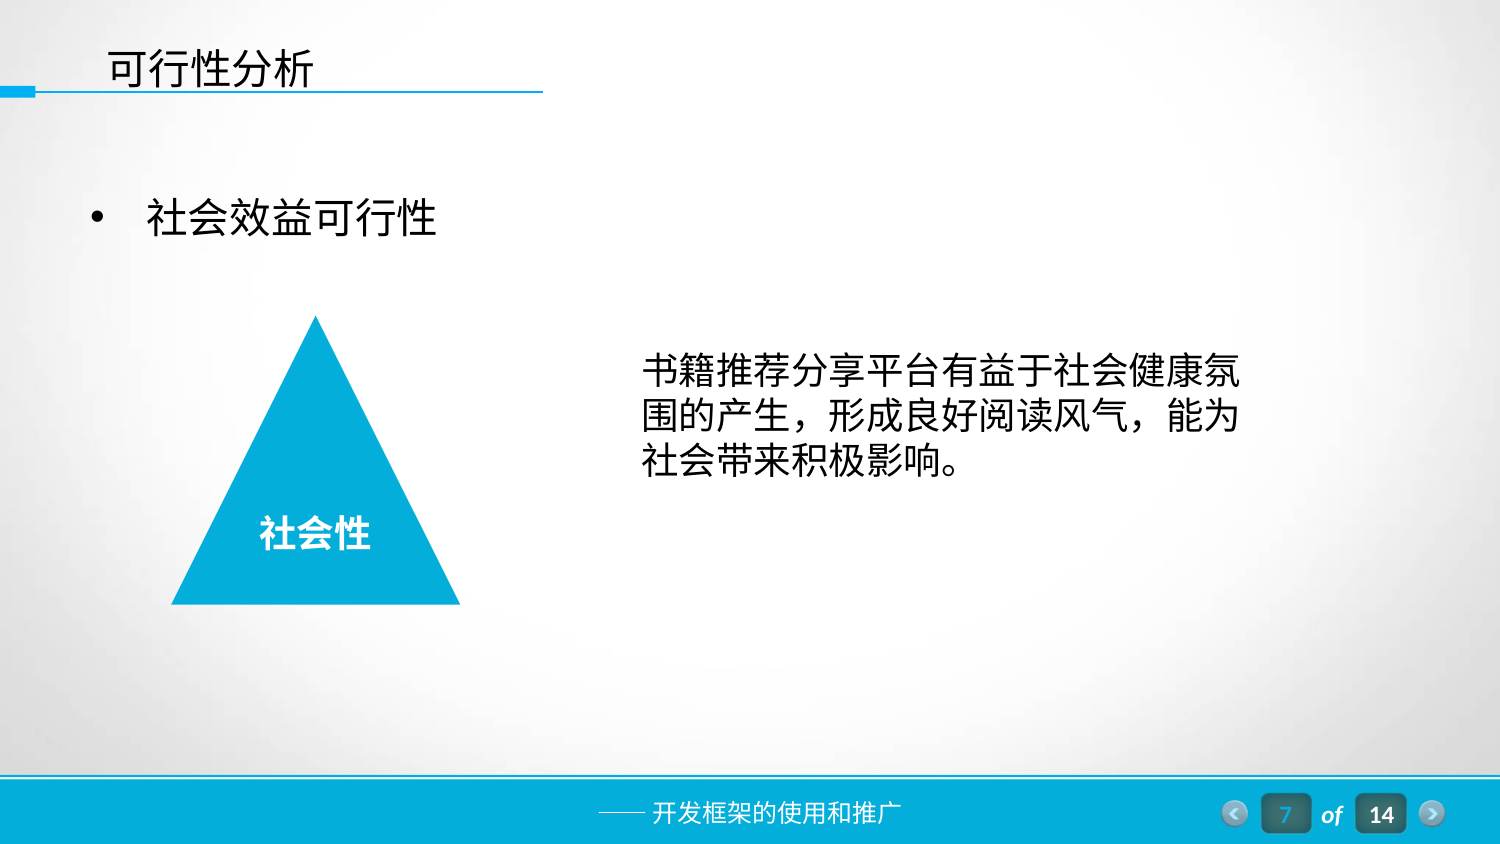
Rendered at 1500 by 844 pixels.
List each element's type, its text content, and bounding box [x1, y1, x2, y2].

text_box 社会性 [169, 313, 463, 607]
list 社会效益可行性 [75, 183, 1425, 257]
text_box 可行性分析 [91, 31, 512, 91]
picture [1355, 794, 1407, 834]
picture [0, 0, 1500, 774]
text_box 书籍推荐分享平台有益于社会健康氛围的产生，形成良好阅读风气，能为社会带来积极影响。 [626, 340, 1265, 490]
text_box [0, 85, 36, 98]
picture [1307, 796, 1312, 832]
text_box 7 [1264, 791, 1307, 836]
